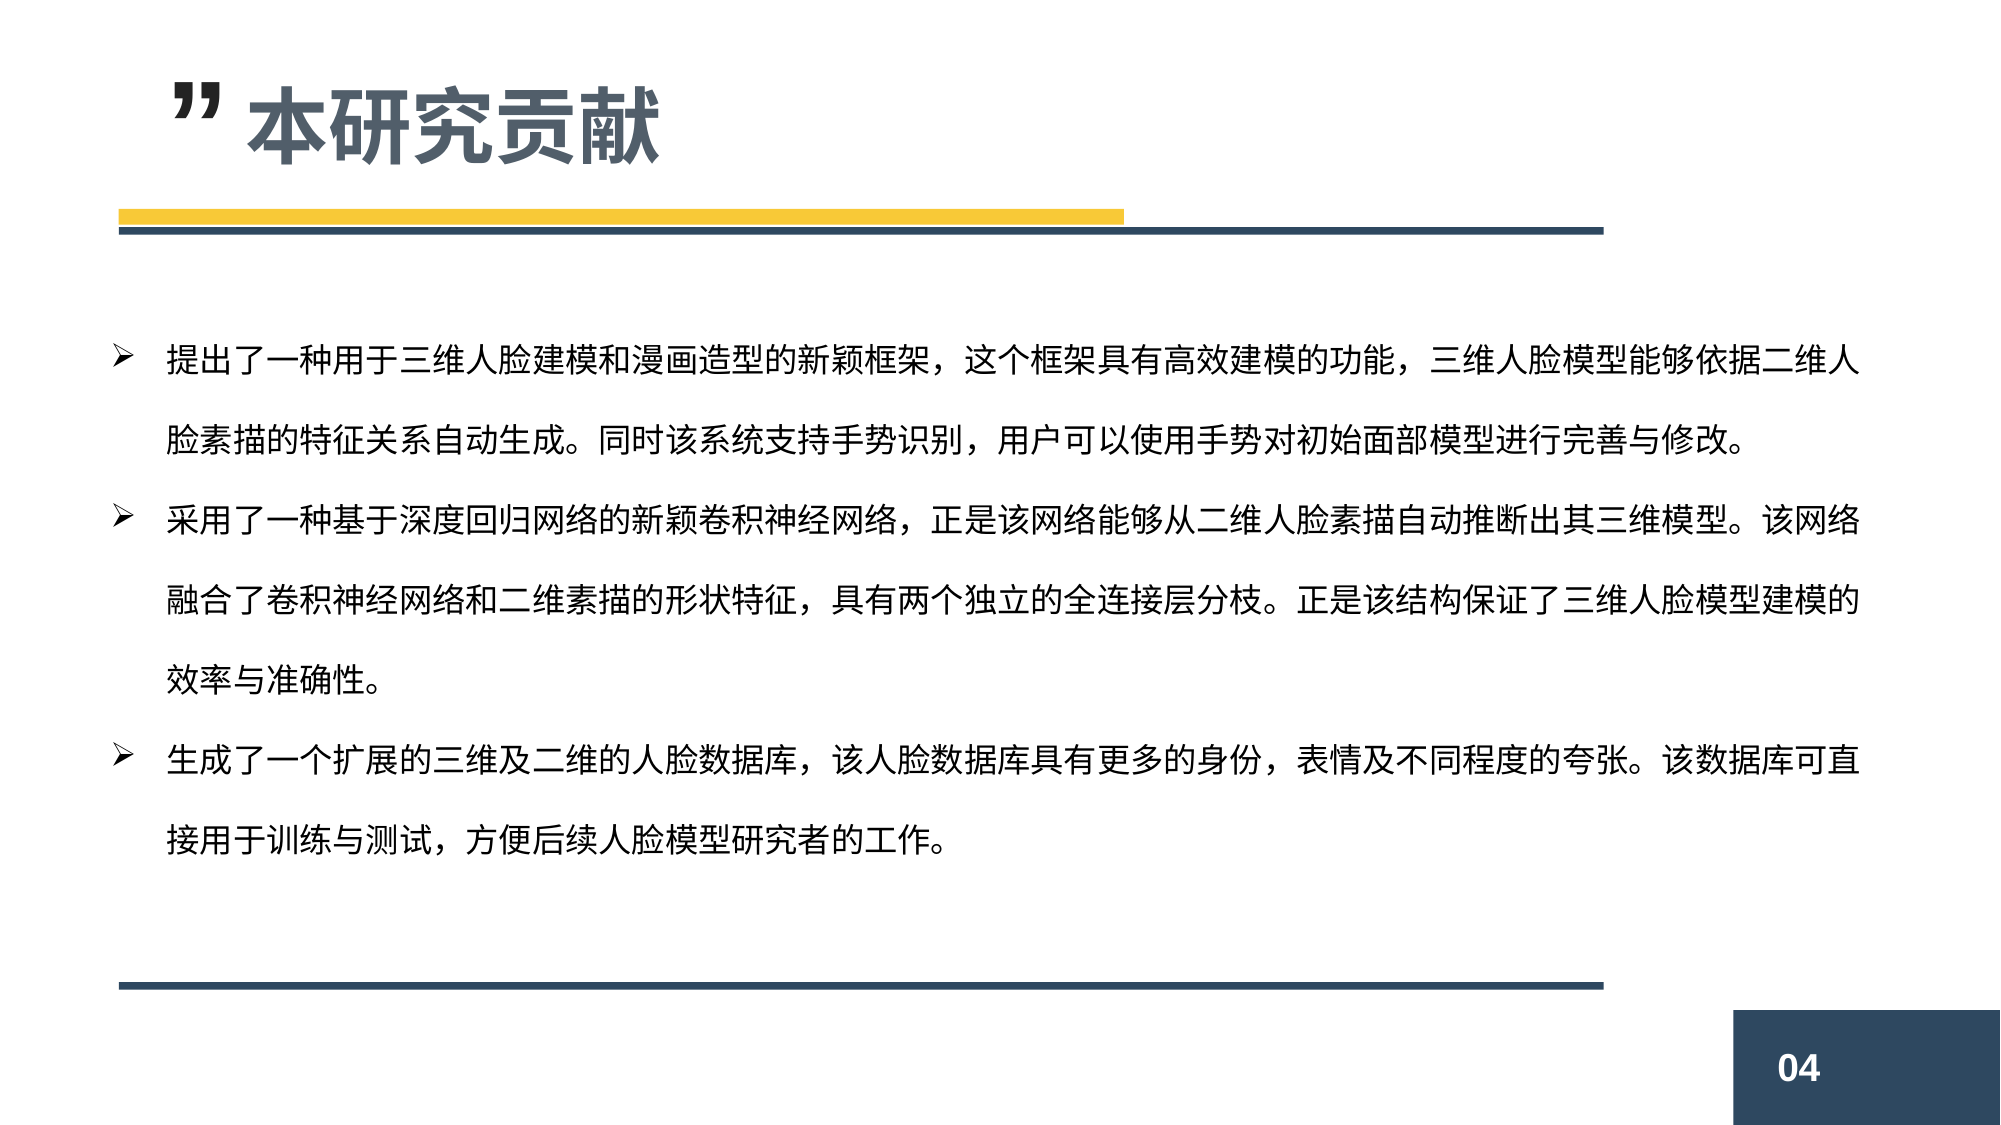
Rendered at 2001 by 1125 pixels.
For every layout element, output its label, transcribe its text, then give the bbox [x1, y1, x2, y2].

text_box ” [150, 35, 231, 204]
text_box [118, 208, 1125, 226]
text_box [1733, 1009, 2000, 1125]
text_box 提出了一种用于三维人脸建模和漫画造型的新颖框架，这个框架具有高效建模的功能，三维人脸模型能够依据二维人脸素描的特征关系自动生成。同时该系统支持手势识别，用户可以使用手势对初始面部模型进行完善与修改。 采用了一种基于深度回归网络的新颖卷积神经网络，正是该网络能够从二维人脸素描自动推断出其三维模型。该网络融合了卷积神经网络和二维素描的形状特征，具有两个独立的全连接层分枝。正是该结构保证了三维人脸模型建模的效率与准确性。 生成了一个扩展的三维及二维的人脸数据库，该人脸数据库具有更多的身份，表情及不同程度的夸张。该数据库可直接用于训练与测试，方便后续人脸模型研究者的工作。 [95, 292, 1905, 866]
text_box [118, 226, 1605, 236]
text_box [118, 981, 1605, 991]
text_box 本研究贡献 [230, 67, 1145, 182]
